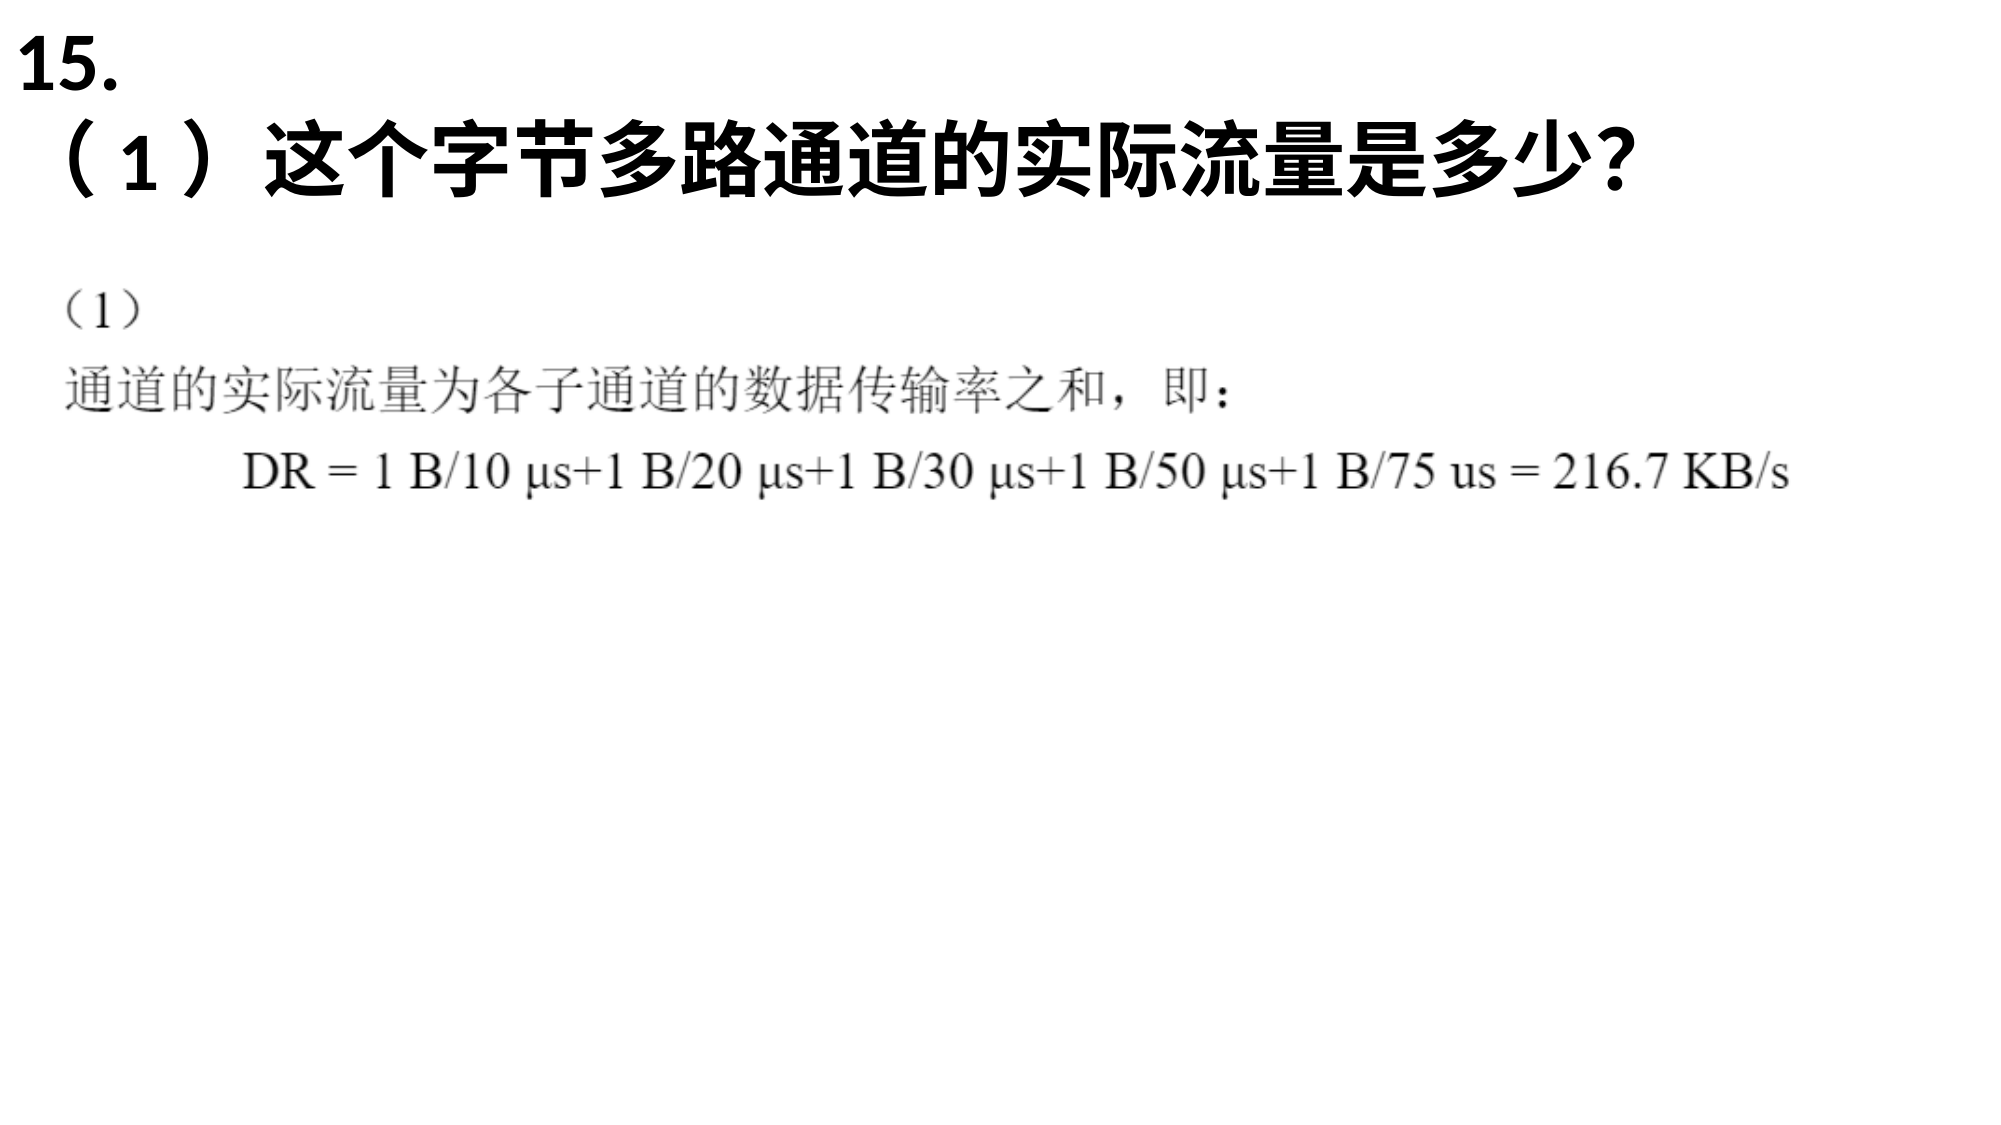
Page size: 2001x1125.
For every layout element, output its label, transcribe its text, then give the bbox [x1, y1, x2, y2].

picture [49, 272, 1858, 515]
text_box 15. （1）这个字节多路通道的实际流量是多少？ [0, 0, 1950, 215]
